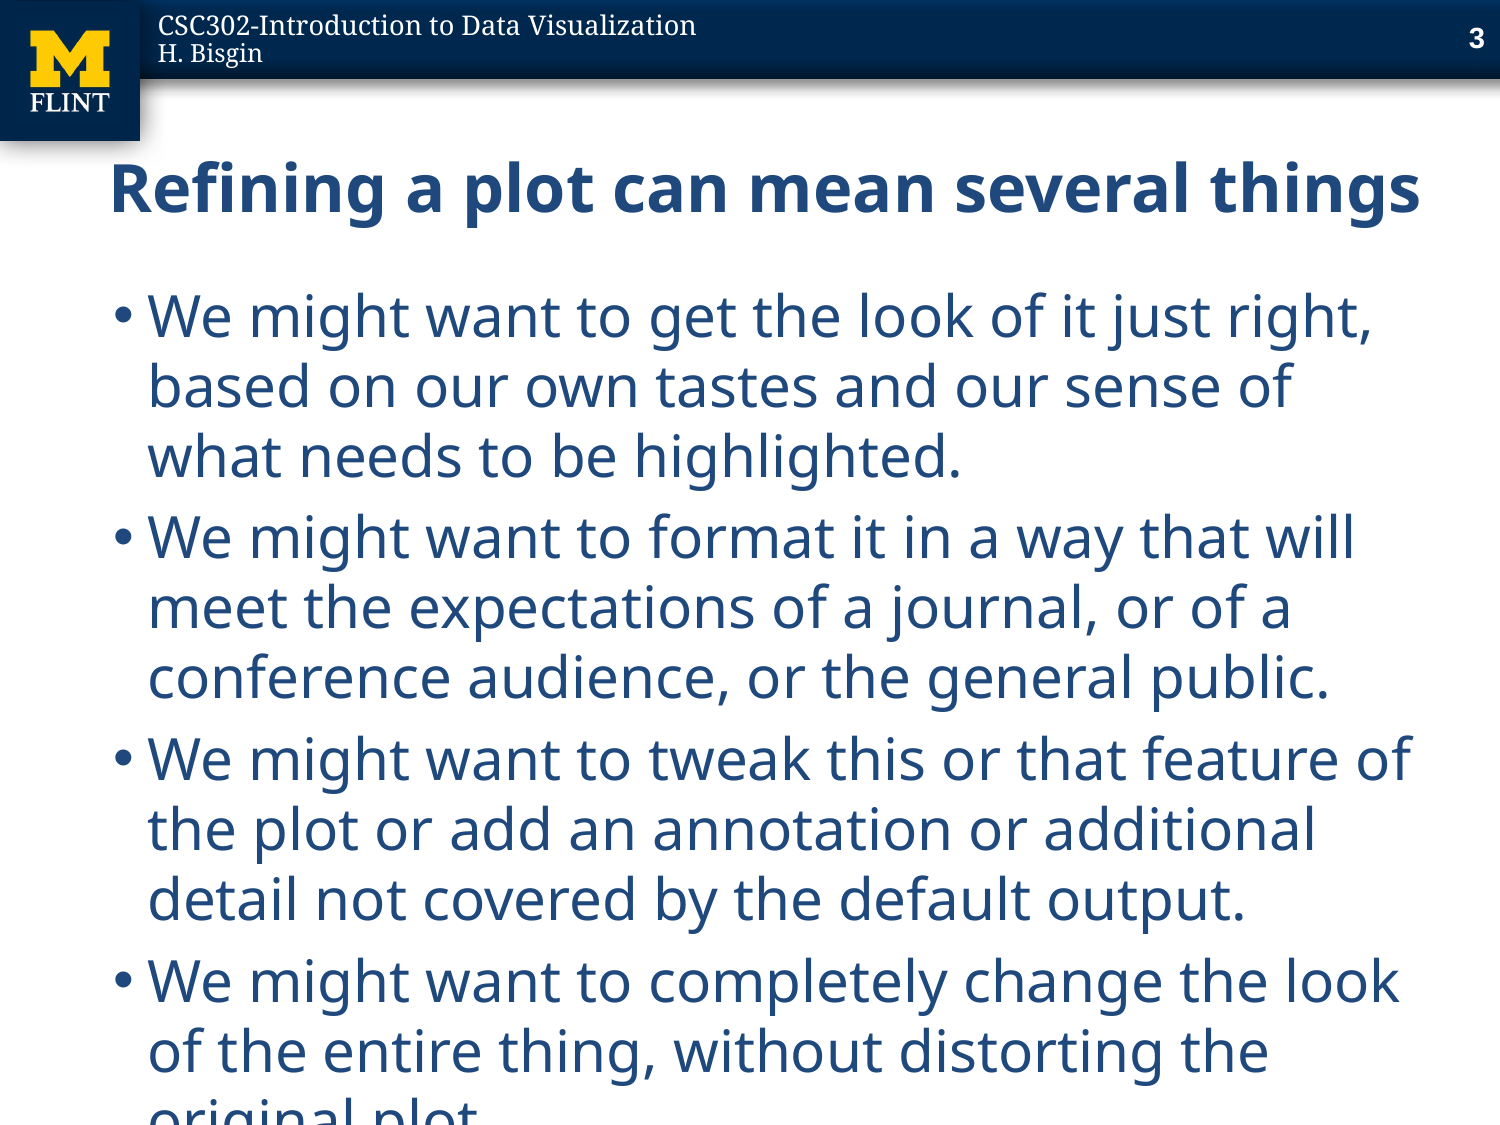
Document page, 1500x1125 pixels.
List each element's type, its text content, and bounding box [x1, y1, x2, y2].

title Refining a plot can mean several things [73, 109, 1457, 263]
list We might want to get the look of it just right, based on our own tastes and our sense of what needs to be highlighted. We might want to format it in a way that will meet the expectations of a journal, or of a conference audience, or the general public. We might want to tweak this or that feature of the plot or add an annotation or additional detail not covered by the default output. We might want to completely change the look of the entire thing, without distorting the original plot. [75, 269, 1425, 990]
picture [0, 0, 1500, 1122]
slide_number 3 [1149, 6, 1500, 67]
